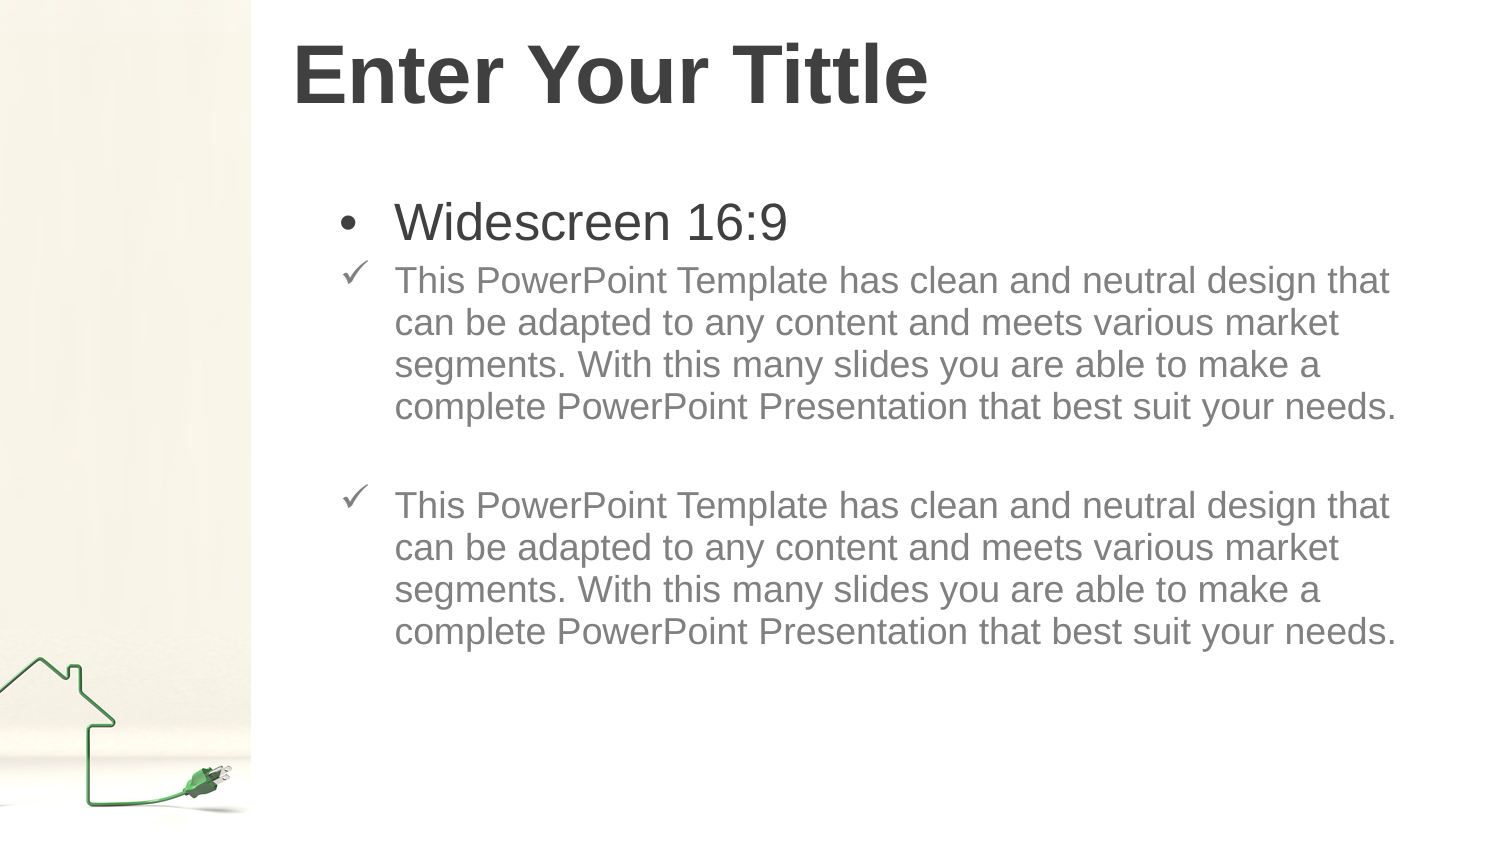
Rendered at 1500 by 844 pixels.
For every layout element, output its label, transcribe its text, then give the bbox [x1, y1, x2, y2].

title Enter Your Tittle [253, 4, 1500, 146]
list Widescreen 16:9 This PowerPoint Template has clean and neutral design that can be adapted to any content and meets various market segments. With this many slides you are able to make a complete PowerPoint Presentation that best suit your needs. This PowerPoint Template has clean and neutral design that can be adapted to any content and meets various market segments. With this many slides you are able to make a complete PowerPoint Presentation that best suit your needs. [324, 185, 1425, 743]
picture [0, 0, 1500, 844]
